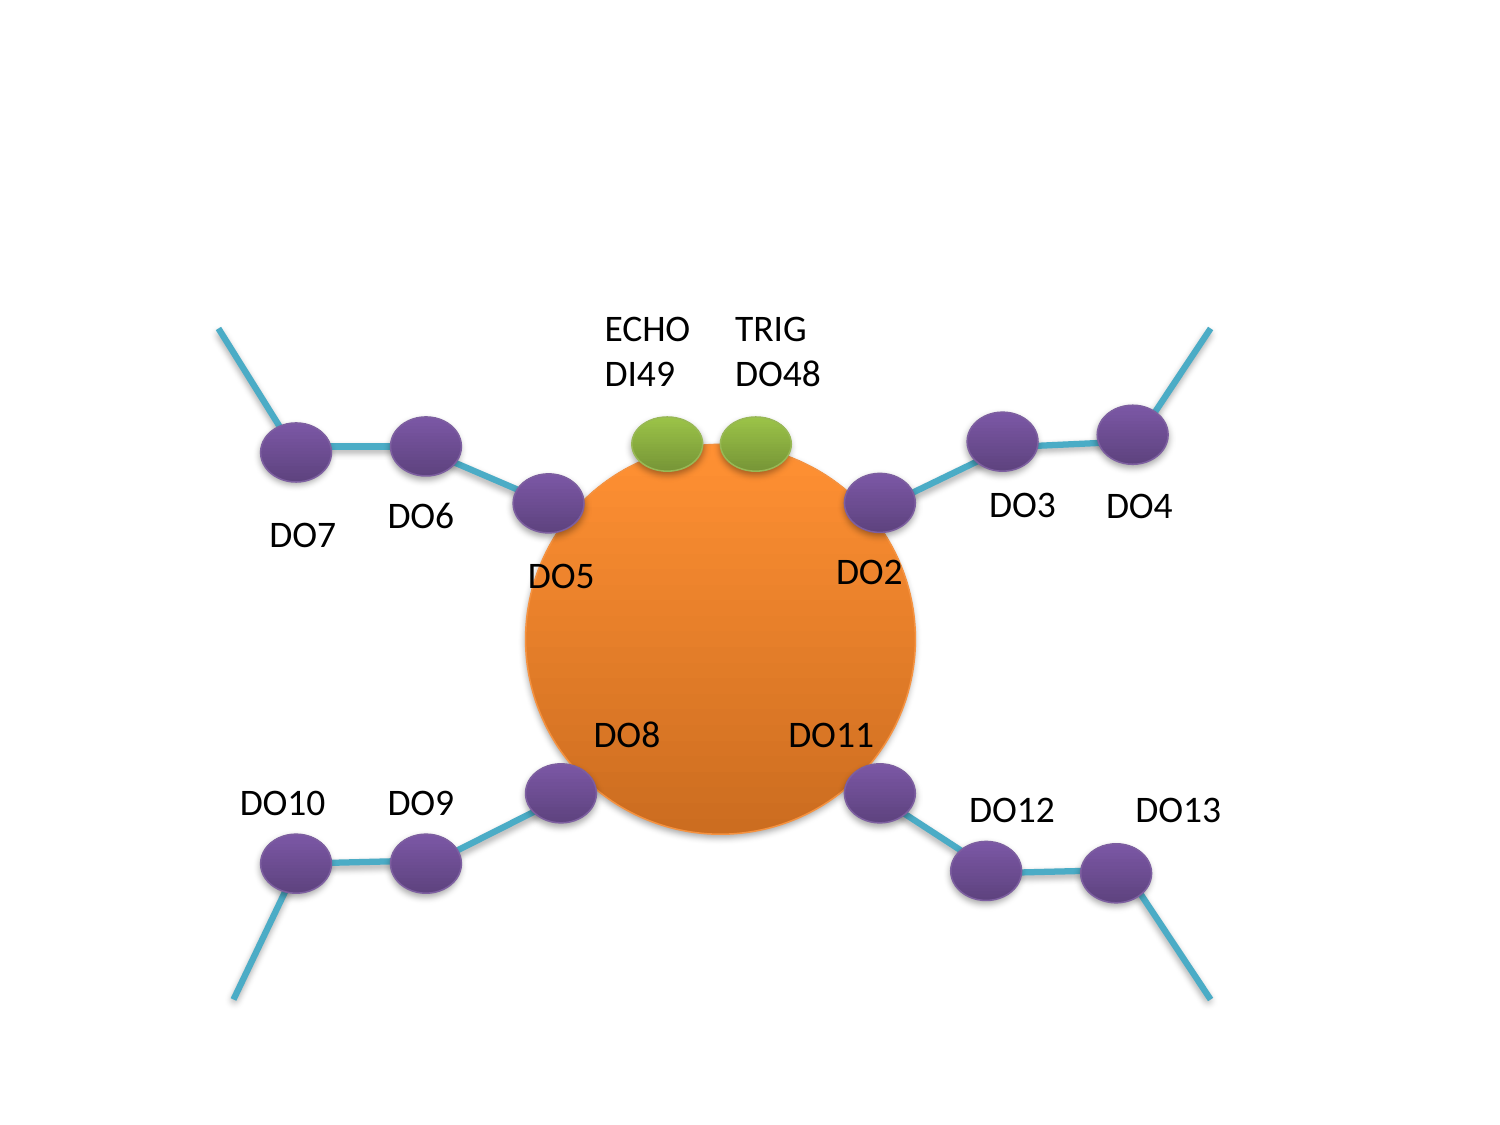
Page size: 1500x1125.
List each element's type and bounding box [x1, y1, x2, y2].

text_box [218, 296, 1247, 1000]
